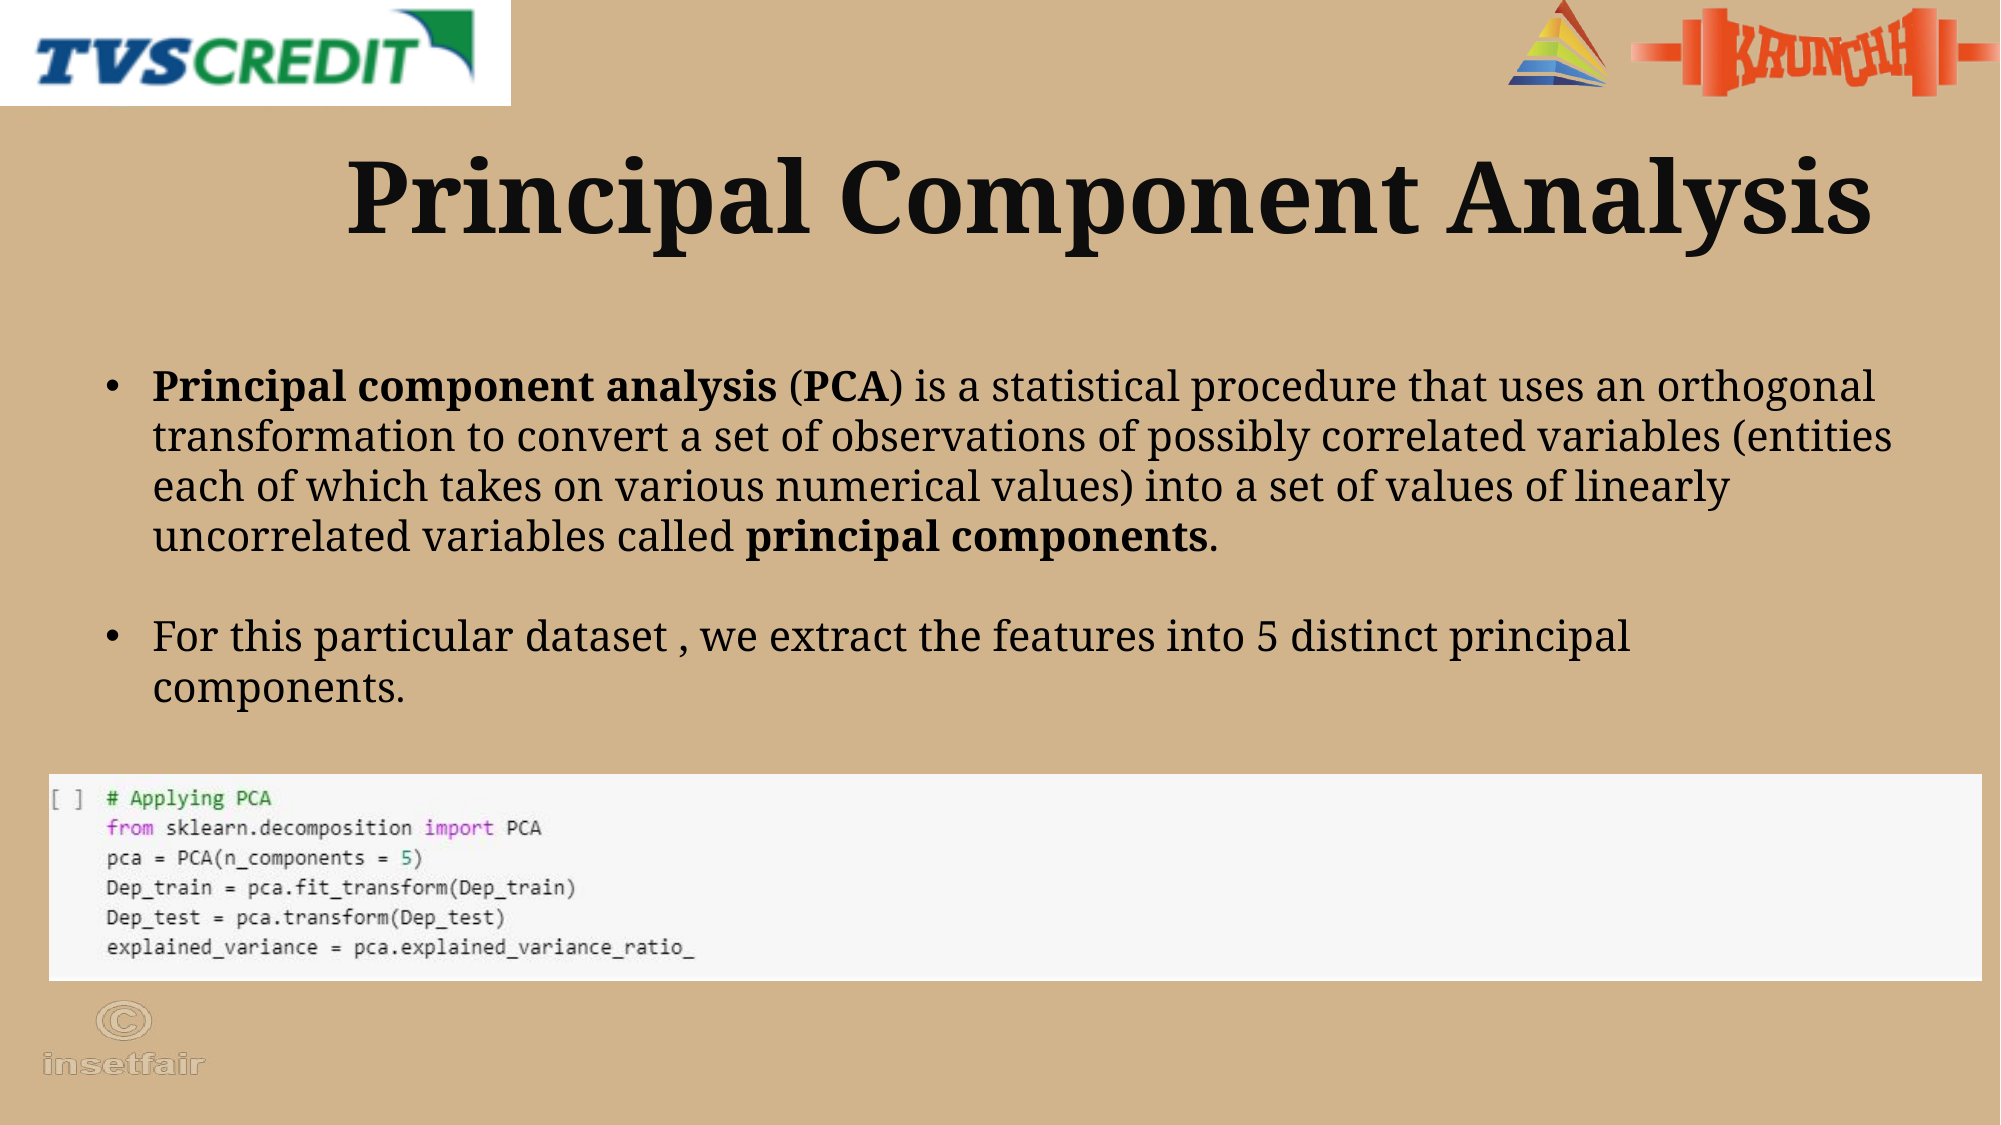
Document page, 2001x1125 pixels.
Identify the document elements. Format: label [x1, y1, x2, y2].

picture [0, 0, 2000, 1125]
list [1469, 0, 1626, 90]
